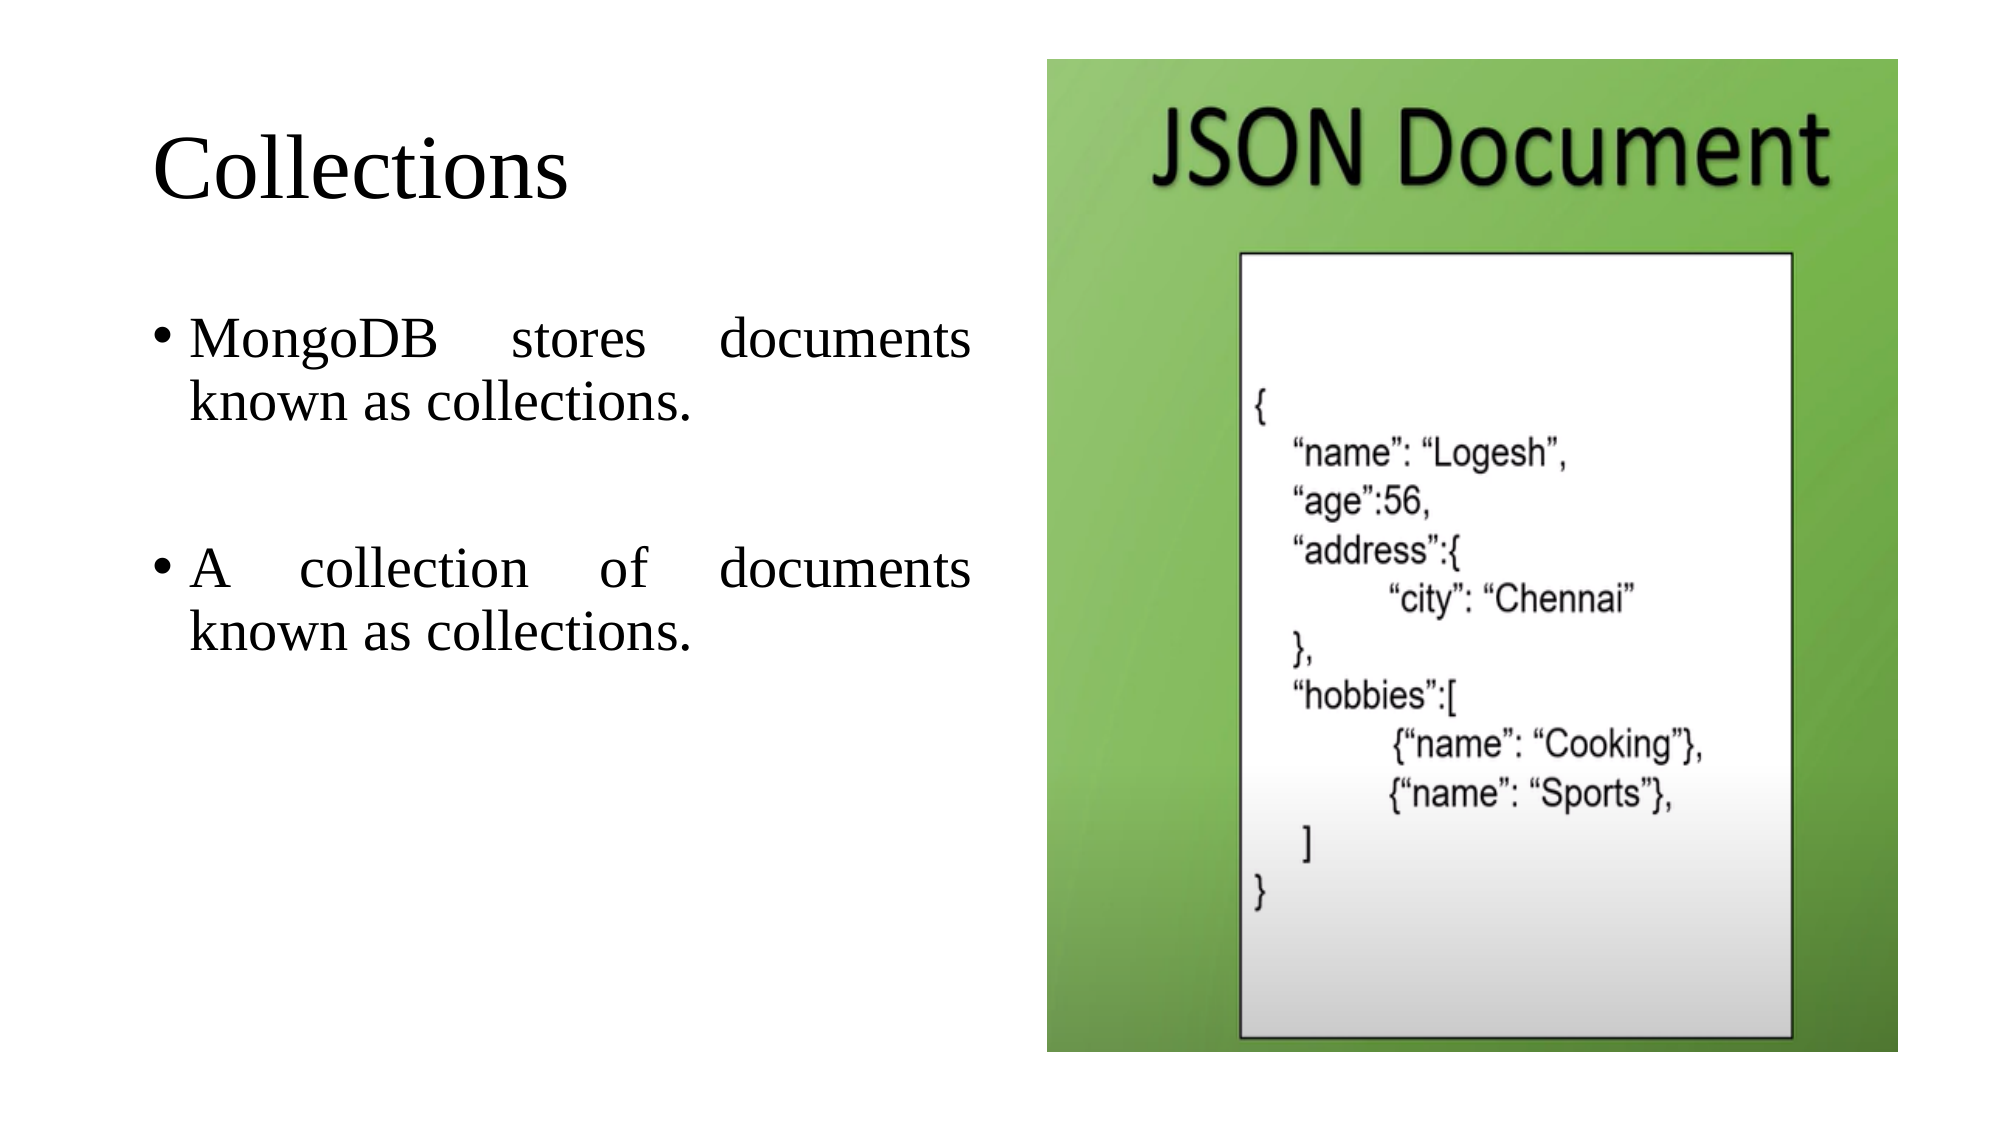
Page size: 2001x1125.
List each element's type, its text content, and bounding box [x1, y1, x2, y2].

title Collections [137, 59, 1047, 278]
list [1047, 59, 1898, 1052]
list MongoDB stores documents known as collections. A collection of documents known as collections. [137, 299, 988, 1014]
